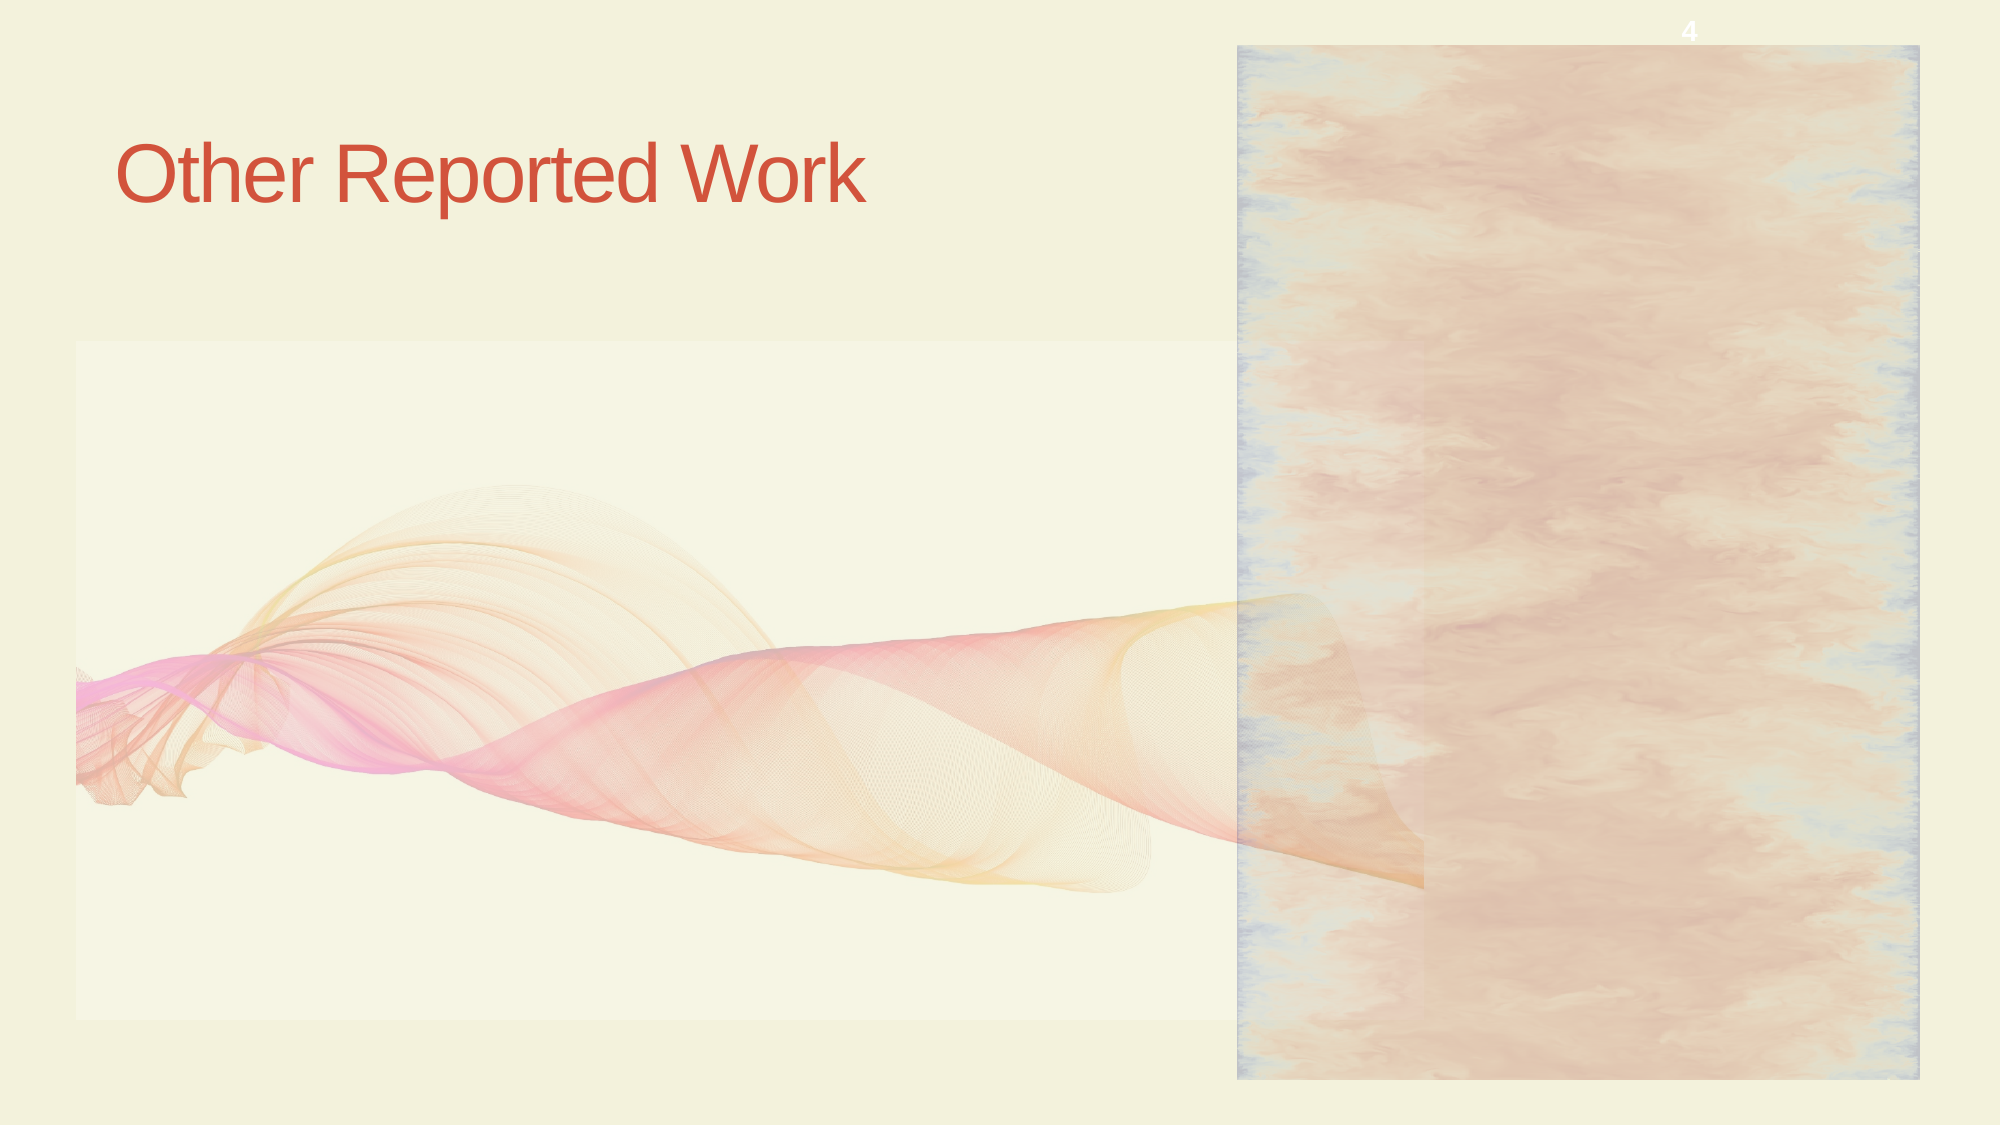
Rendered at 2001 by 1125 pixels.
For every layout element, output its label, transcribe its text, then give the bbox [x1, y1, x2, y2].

slide_number 4 [1666, 3, 1900, 57]
title Other Reported Work [99, 87, 1900, 250]
